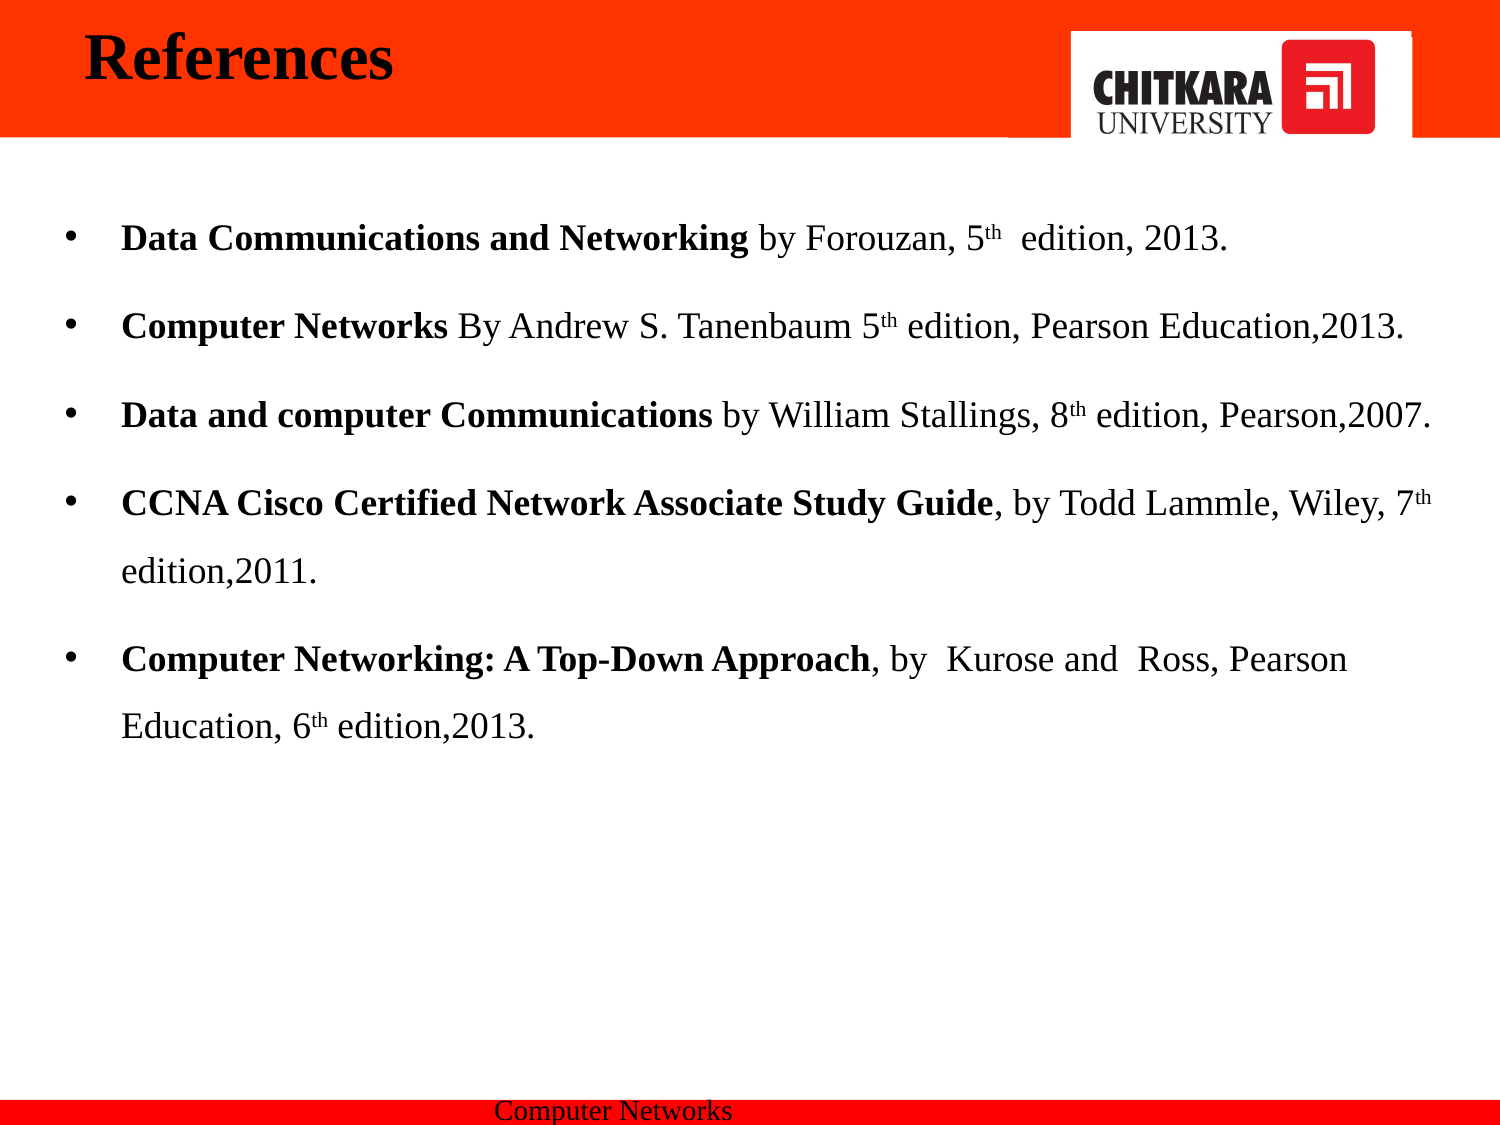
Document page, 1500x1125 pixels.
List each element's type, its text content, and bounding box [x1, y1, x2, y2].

list Data Communications and Networking by Forouzan, 5th edition, 2013. Computer Networks By Andrew S. Tanenbaum 5th edition, Pearson Education,2013. Data and computer Communications by William Stallings, 8th edition, Pearson,2007. CCNA Cisco Certified Network Associate Study Guide, by Todd Lammle, Wiley, 7th edition,2011. Computer Networking: A Top-Down Approach, by Kurose and Ross, Pearson Education, 6th edition,2013. [45, 190, 1439, 1005]
footer Computer Networks [0, 1079, 1380, 1125]
picture [1074, 37, 1390, 138]
title References [69, 14, 970, 165]
